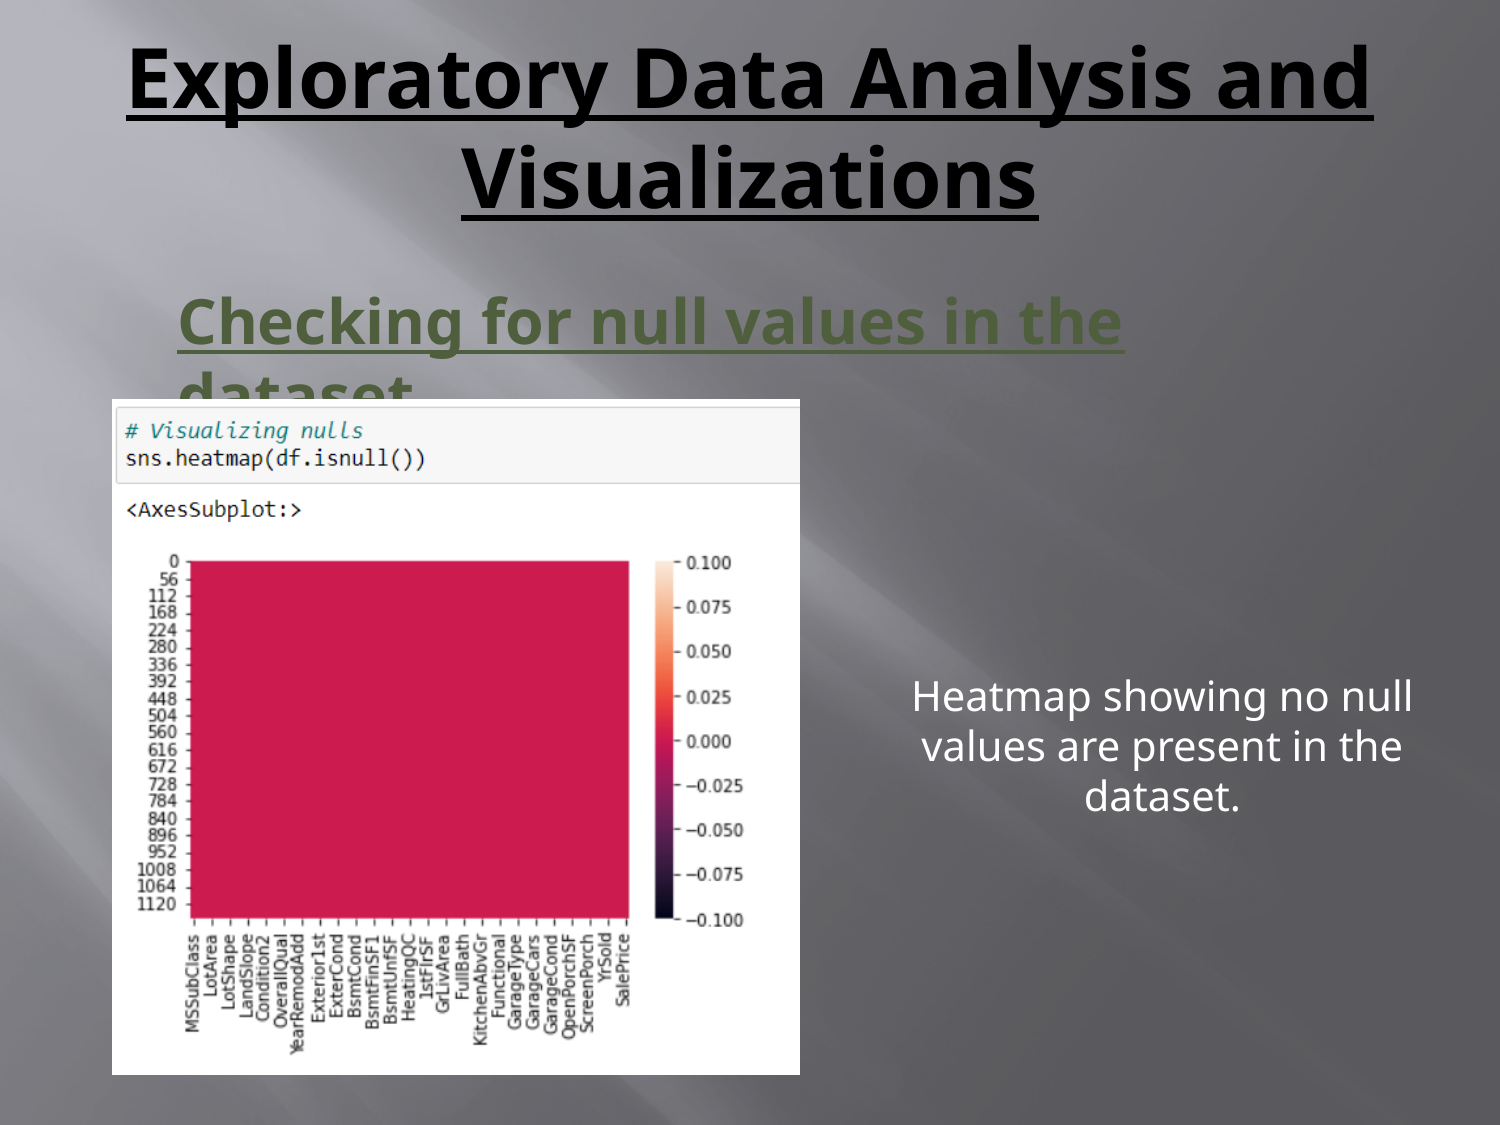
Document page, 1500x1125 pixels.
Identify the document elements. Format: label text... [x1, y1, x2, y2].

picture [112, 399, 801, 1075]
title Exploratory Data Analysis and Visualizations [0, 24, 1500, 225]
text_box Checking for null values in the dataset [162, 274, 1363, 440]
text_box Heatmap showing no null values are present in the dataset. [862, 662, 1463, 828]
